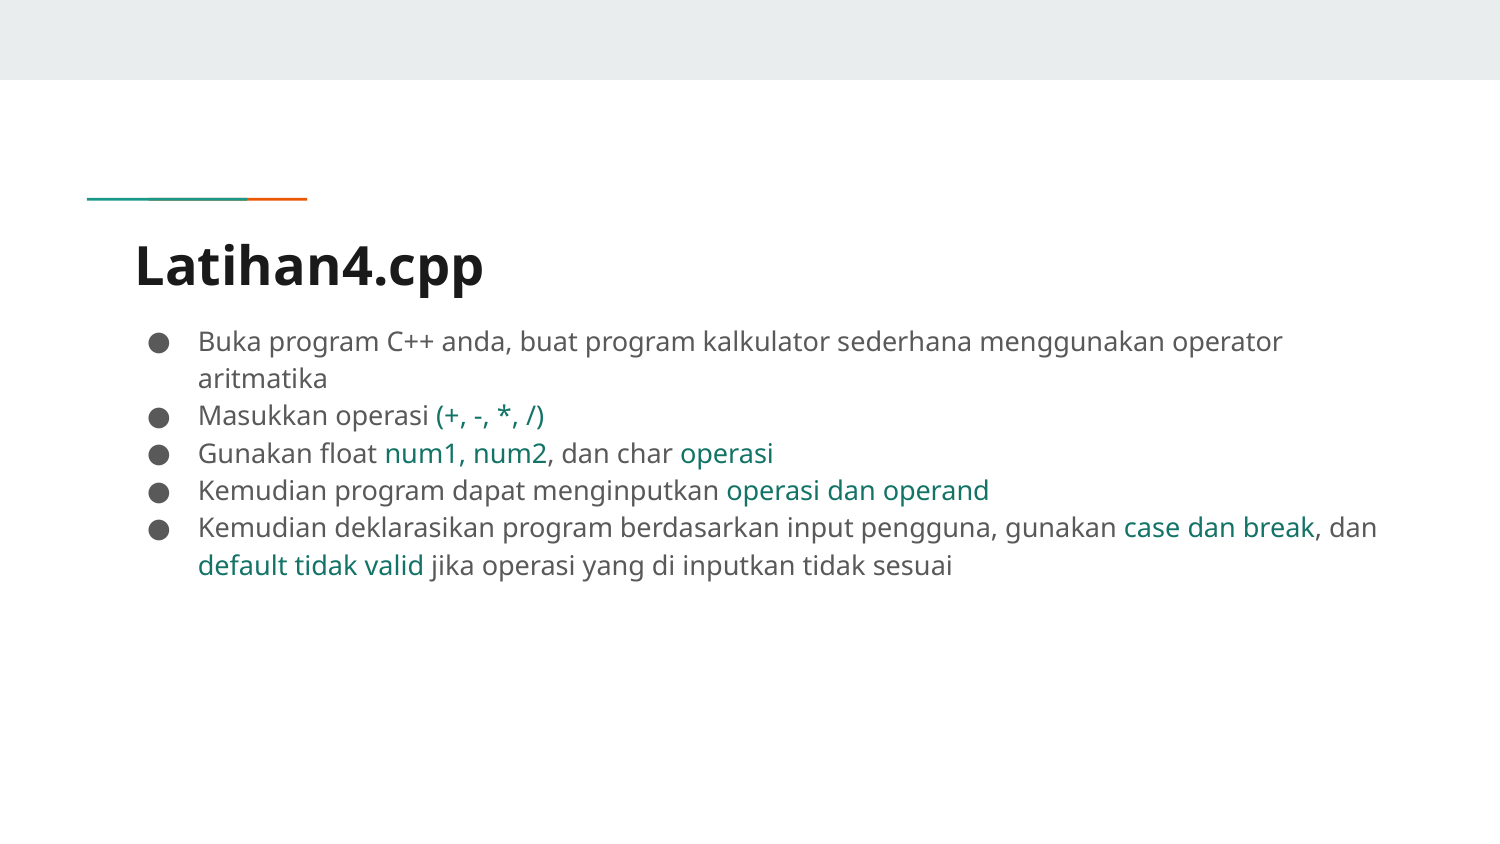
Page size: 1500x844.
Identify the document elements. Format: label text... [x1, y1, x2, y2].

title Latihan4.cpp [119, 216, 1381, 304]
list Buka program C++ anda, buat program kalkulator sederhana menggunakan operator aritmatika Masukkan operasi (+, -, *, /) Gunakan float num1, num2, dan char operasi Kemudian program dapat menginputkan operasi dan operand Kemudian deklarasikan program berdasarkan input pengguna, gunakan case dan break, dan default tidak valid jika operasi yang di inputkan tidak sesuai [108, 304, 1431, 676]
